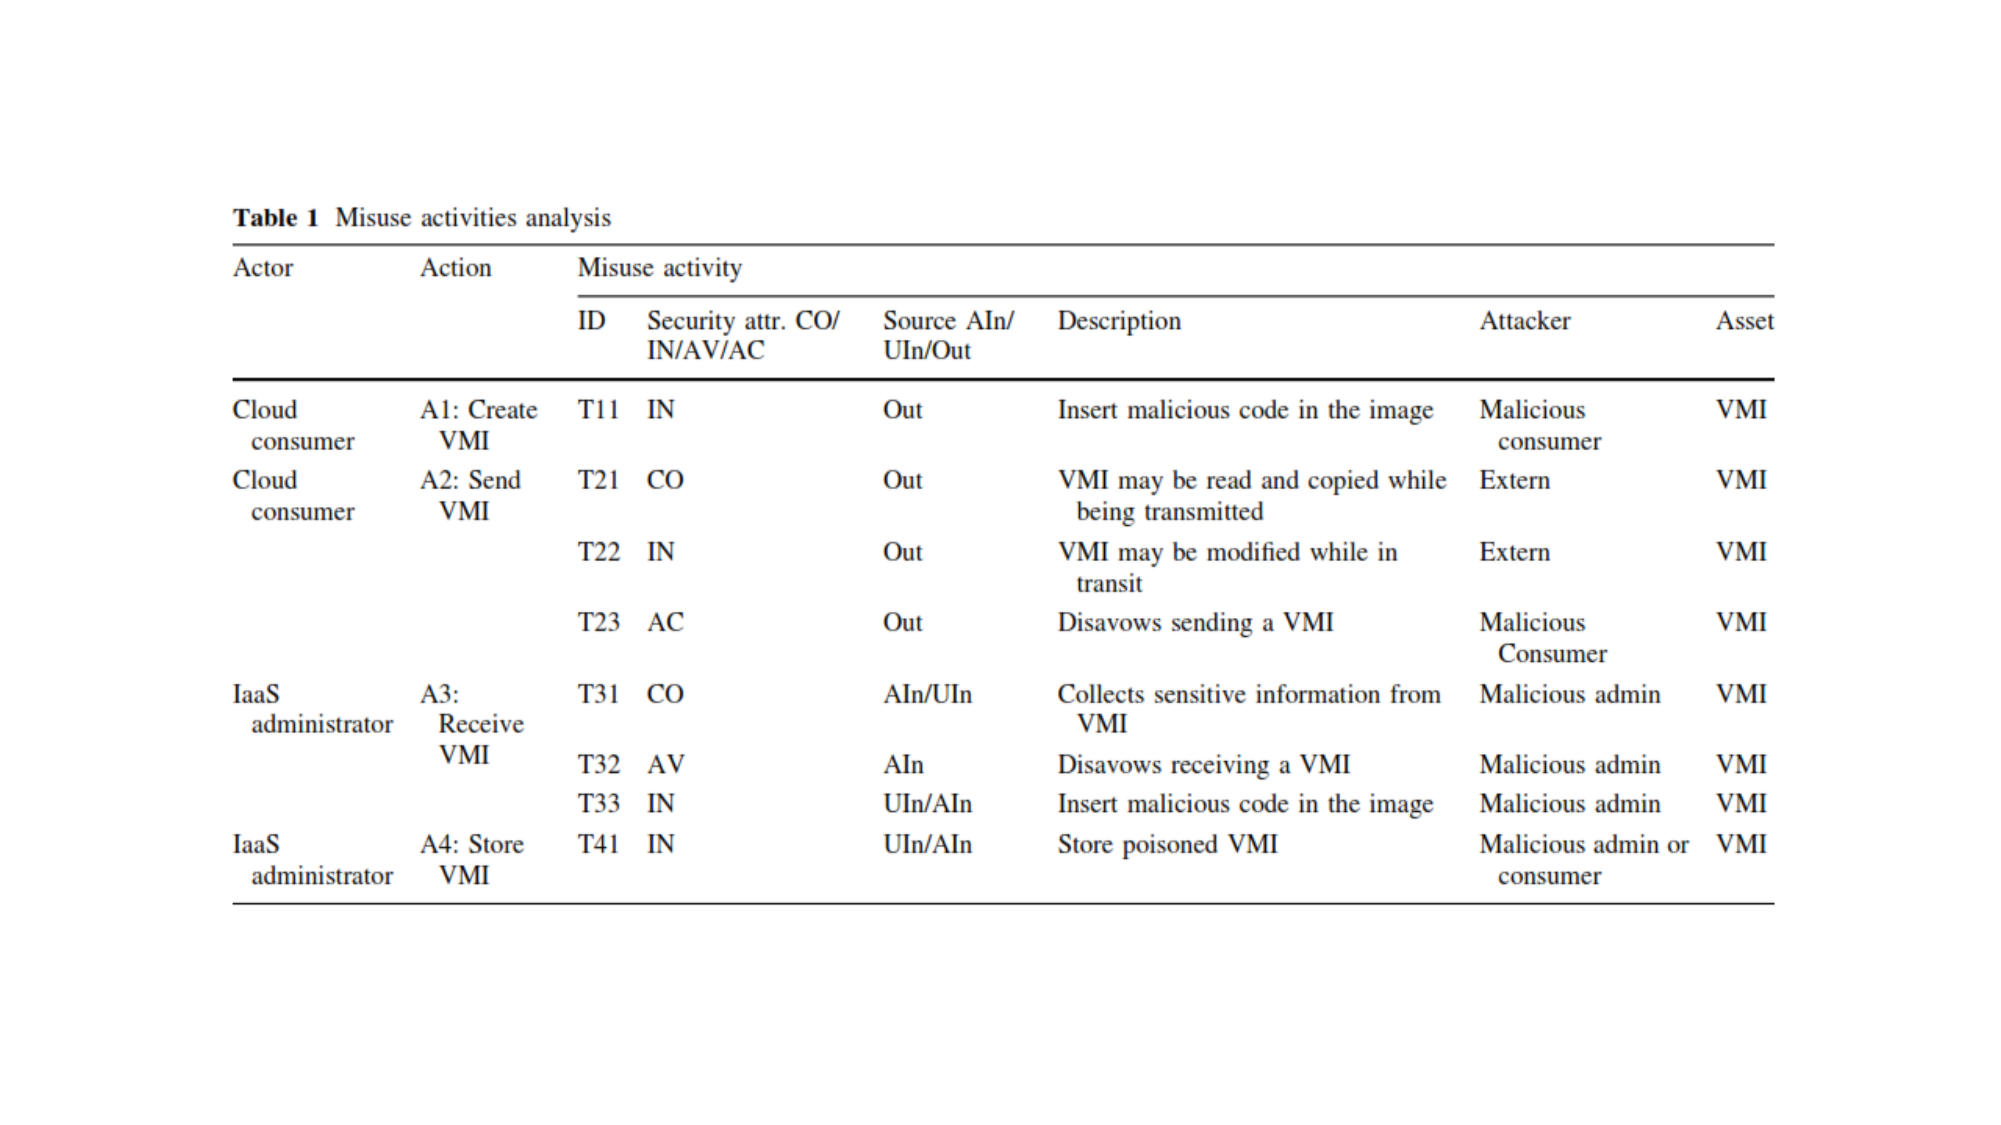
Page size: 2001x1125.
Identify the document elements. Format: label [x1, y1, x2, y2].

picture [197, 203, 1803, 922]
